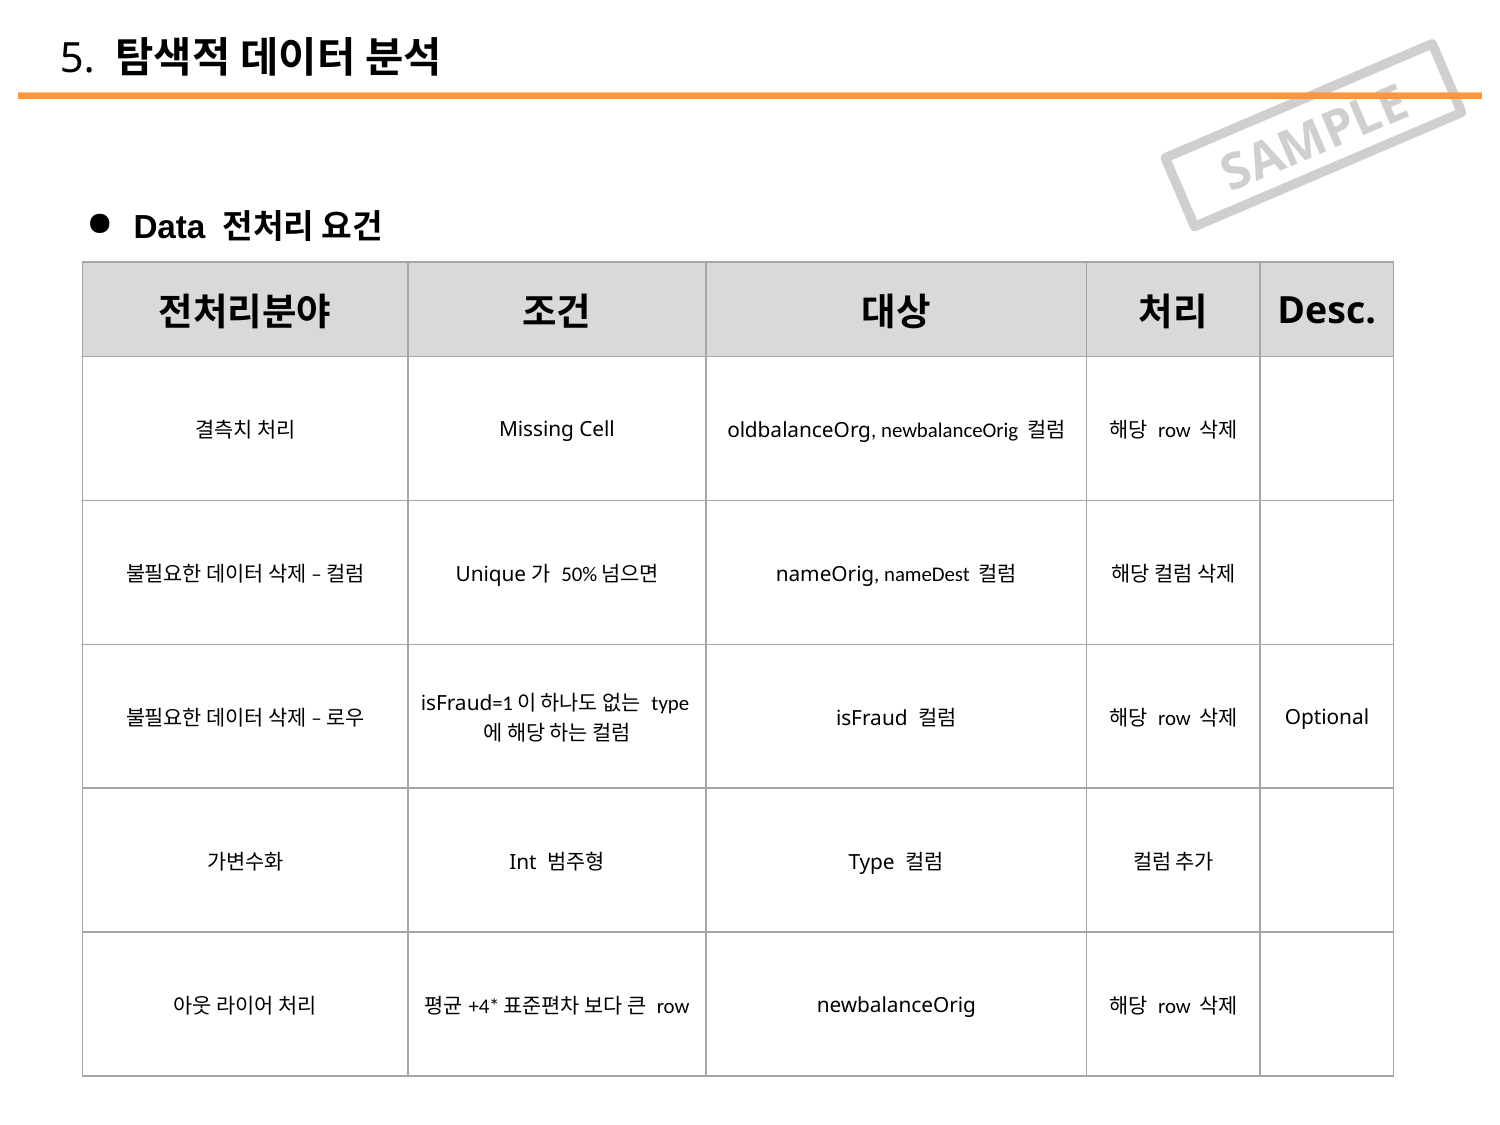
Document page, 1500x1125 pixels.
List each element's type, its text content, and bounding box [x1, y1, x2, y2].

text_box SAMPLE [1312, 88, 1455, 95]
table_cell 결측치 처리 [83, 357, 407, 500]
table_header 전처리분야 [83, 263, 407, 356]
table_cell [1261, 357, 1393, 500]
table_cell oldbalanceOrg, newbalanceOrig 컬럼 [707, 357, 1086, 500]
table_header 대상 [707, 263, 1086, 356]
text_box 5. 탐색적 데이터 분석 [52, 22, 1500, 88]
table_cell 해당 컬럼 삭제 [1087, 501, 1259, 644]
text_box SAMPLE [1165, 96, 1462, 195]
table_cell 아웃 라이어 처리 [83, 933, 407, 1075]
table_cell nameOrig, nameDest 컬럼 [707, 501, 1086, 644]
table_cell 가변수화 [83, 789, 407, 931]
table_cell 해당 row 삭제 [1087, 645, 1259, 787]
table_cell [1261, 789, 1393, 931]
table_cell 해당 row 삭제 [1087, 357, 1259, 500]
table_cell [1261, 501, 1393, 644]
table_cell Int 범주형 [409, 789, 705, 931]
table_cell Optional [1261, 645, 1393, 787]
table_cell Type 컬럼 [707, 789, 1086, 931]
table_cell 컬럼 추가 [1087, 789, 1259, 931]
table_cell Missing Cell [409, 357, 705, 500]
table_header Desc. [1261, 263, 1393, 356]
table_cell [1261, 933, 1393, 1075]
table_cell Unique가 50%넘으면 [409, 501, 705, 644]
table_cell 해당 row 삭제 [1087, 933, 1259, 1075]
table_cell 평균+4*표준편차 보다 큰 row [409, 933, 705, 1075]
table_cell isFraud 컬럼 [707, 645, 1086, 787]
table_cell 불필요한 데이터 삭제 – 로우 [83, 645, 407, 787]
table_cell isFraud=1이 하나도 없는 type에 해당 하는 컬럼 [409, 645, 705, 787]
table_cell 불필요한 데이터 삭제 – 컬럼 [83, 501, 407, 644]
table_header 조건 [409, 263, 705, 356]
table_header 처리 [1087, 263, 1259, 356]
table_cell newbalanceOrig [707, 933, 1086, 1075]
text_box Data 전처리 요건 [52, 195, 1406, 261]
